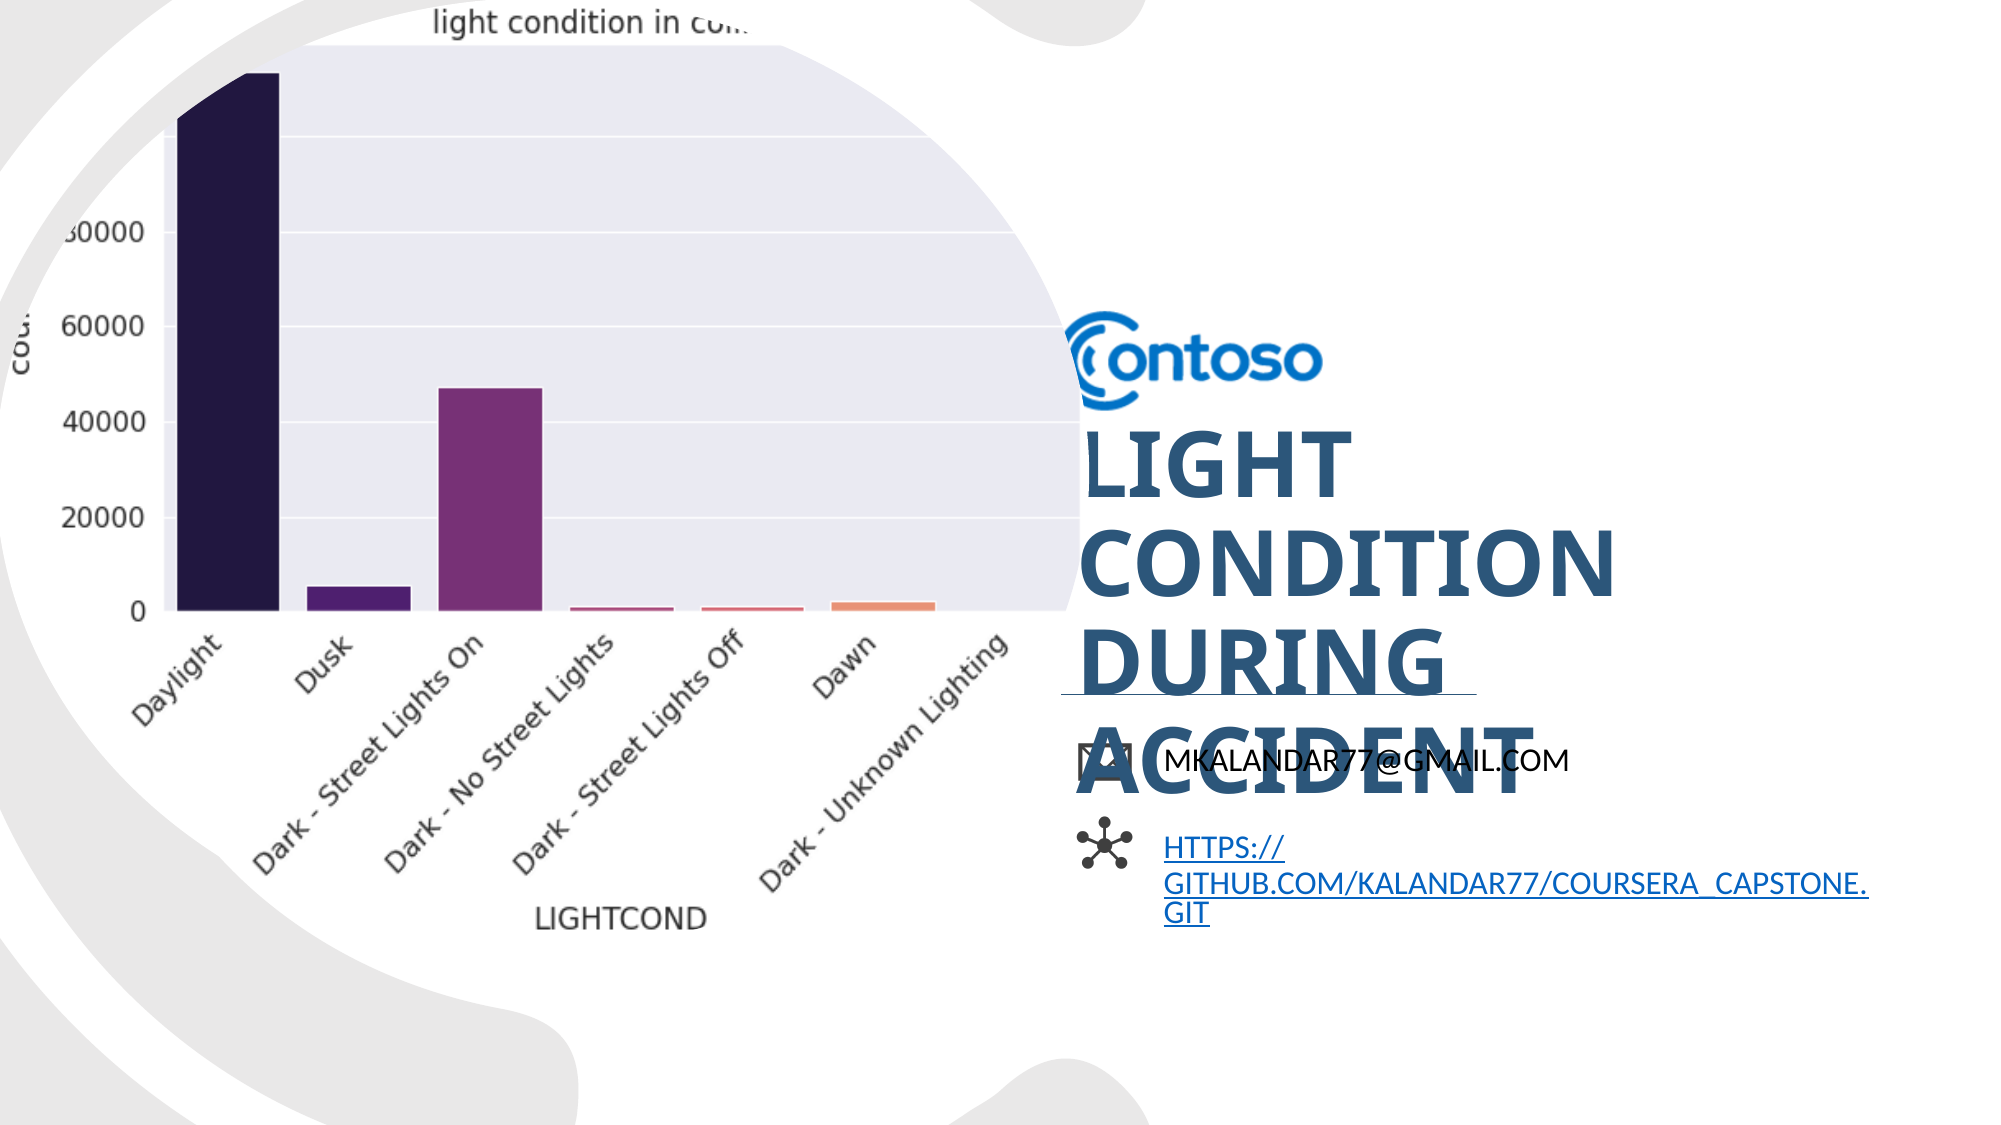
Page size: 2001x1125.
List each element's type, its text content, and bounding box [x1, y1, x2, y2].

picture [0, 0, 1332, 949]
title LIGHT CONDITION DURING ACCIDENT [1090, 562, 1884, 670]
list https://github.com/Kalandar77/coursera_capstone.git [1148, 822, 1893, 905]
subtitle MKALANDAR77@GMAIL.COM [1148, 735, 1894, 819]
